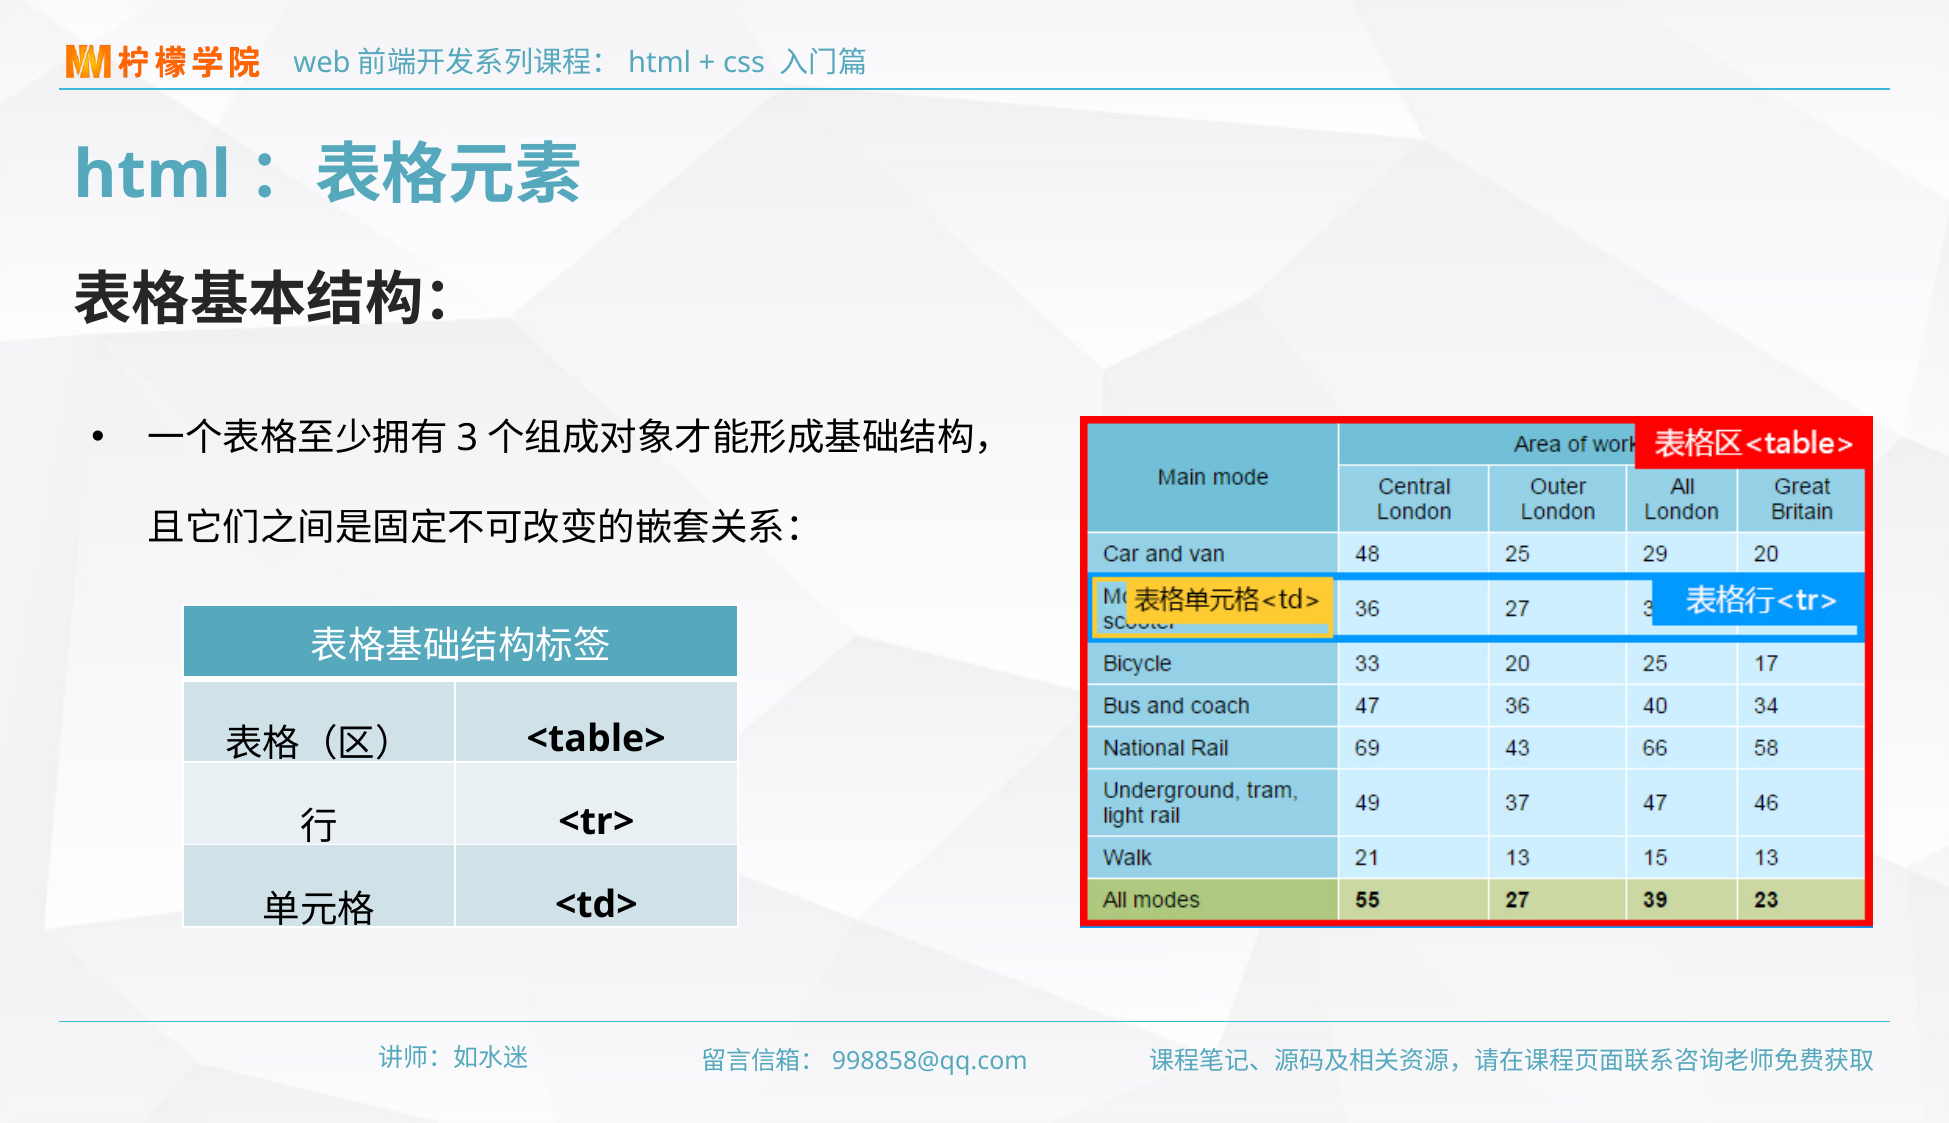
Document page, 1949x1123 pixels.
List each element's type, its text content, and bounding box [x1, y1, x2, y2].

text_box 一个表格至少拥有3个组成对象才能形成基础结构，且它们之间是固定不可改变的嵌套关系： [76, 360, 1034, 555]
table_cell 表格（区） [184, 682, 454, 761]
picture [0, 0, 1949, 1123]
table_cell 单元格 [184, 845, 454, 926]
table_header 表格基础结构标签 [184, 606, 737, 676]
text_box 表格基本结构： [59, 253, 1058, 339]
table_cell <table> [456, 682, 737, 761]
table_cell <tr> [456, 763, 737, 844]
table_cell <td> [456, 845, 737, 926]
text_box html：表格元素 [59, 123, 1890, 219]
table_cell 行 [184, 763, 454, 844]
